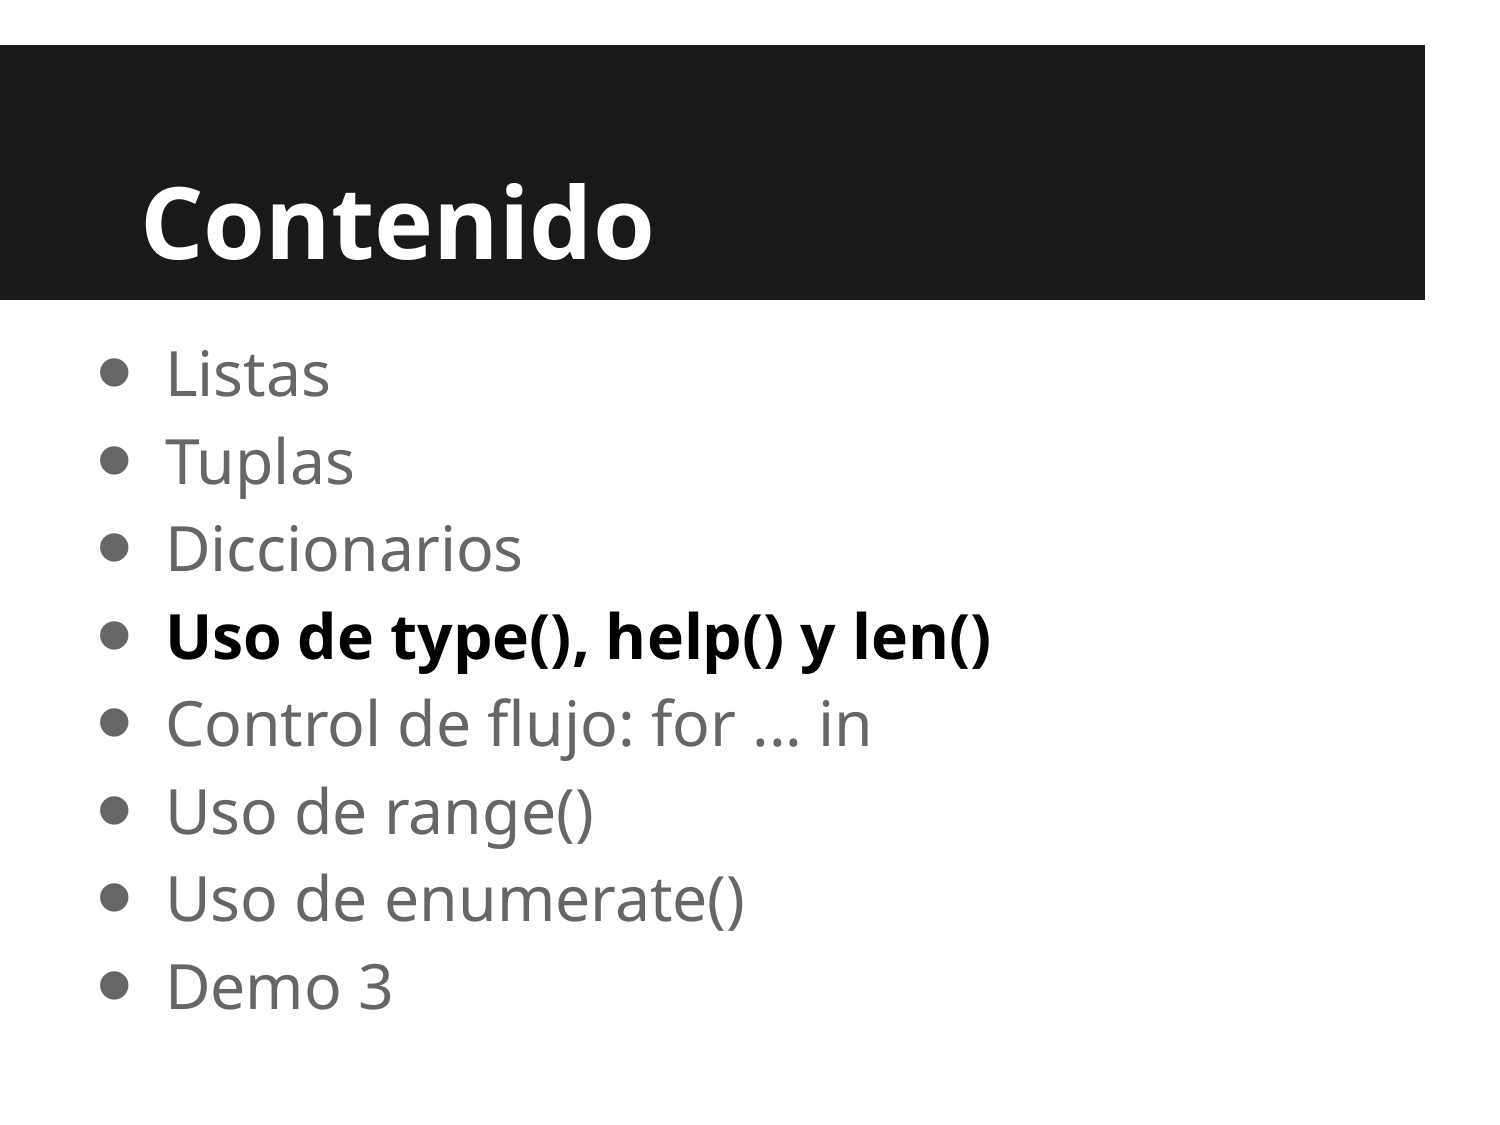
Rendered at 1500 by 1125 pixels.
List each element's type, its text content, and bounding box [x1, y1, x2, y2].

title Contenido [75, 45, 1425, 295]
list Listas Tuplas Diccionarios Uso de type(), help() y len() Control de flujo: for ... in Uso de range() Uso de enumerate() Demo 3 [75, 319, 1425, 1078]
